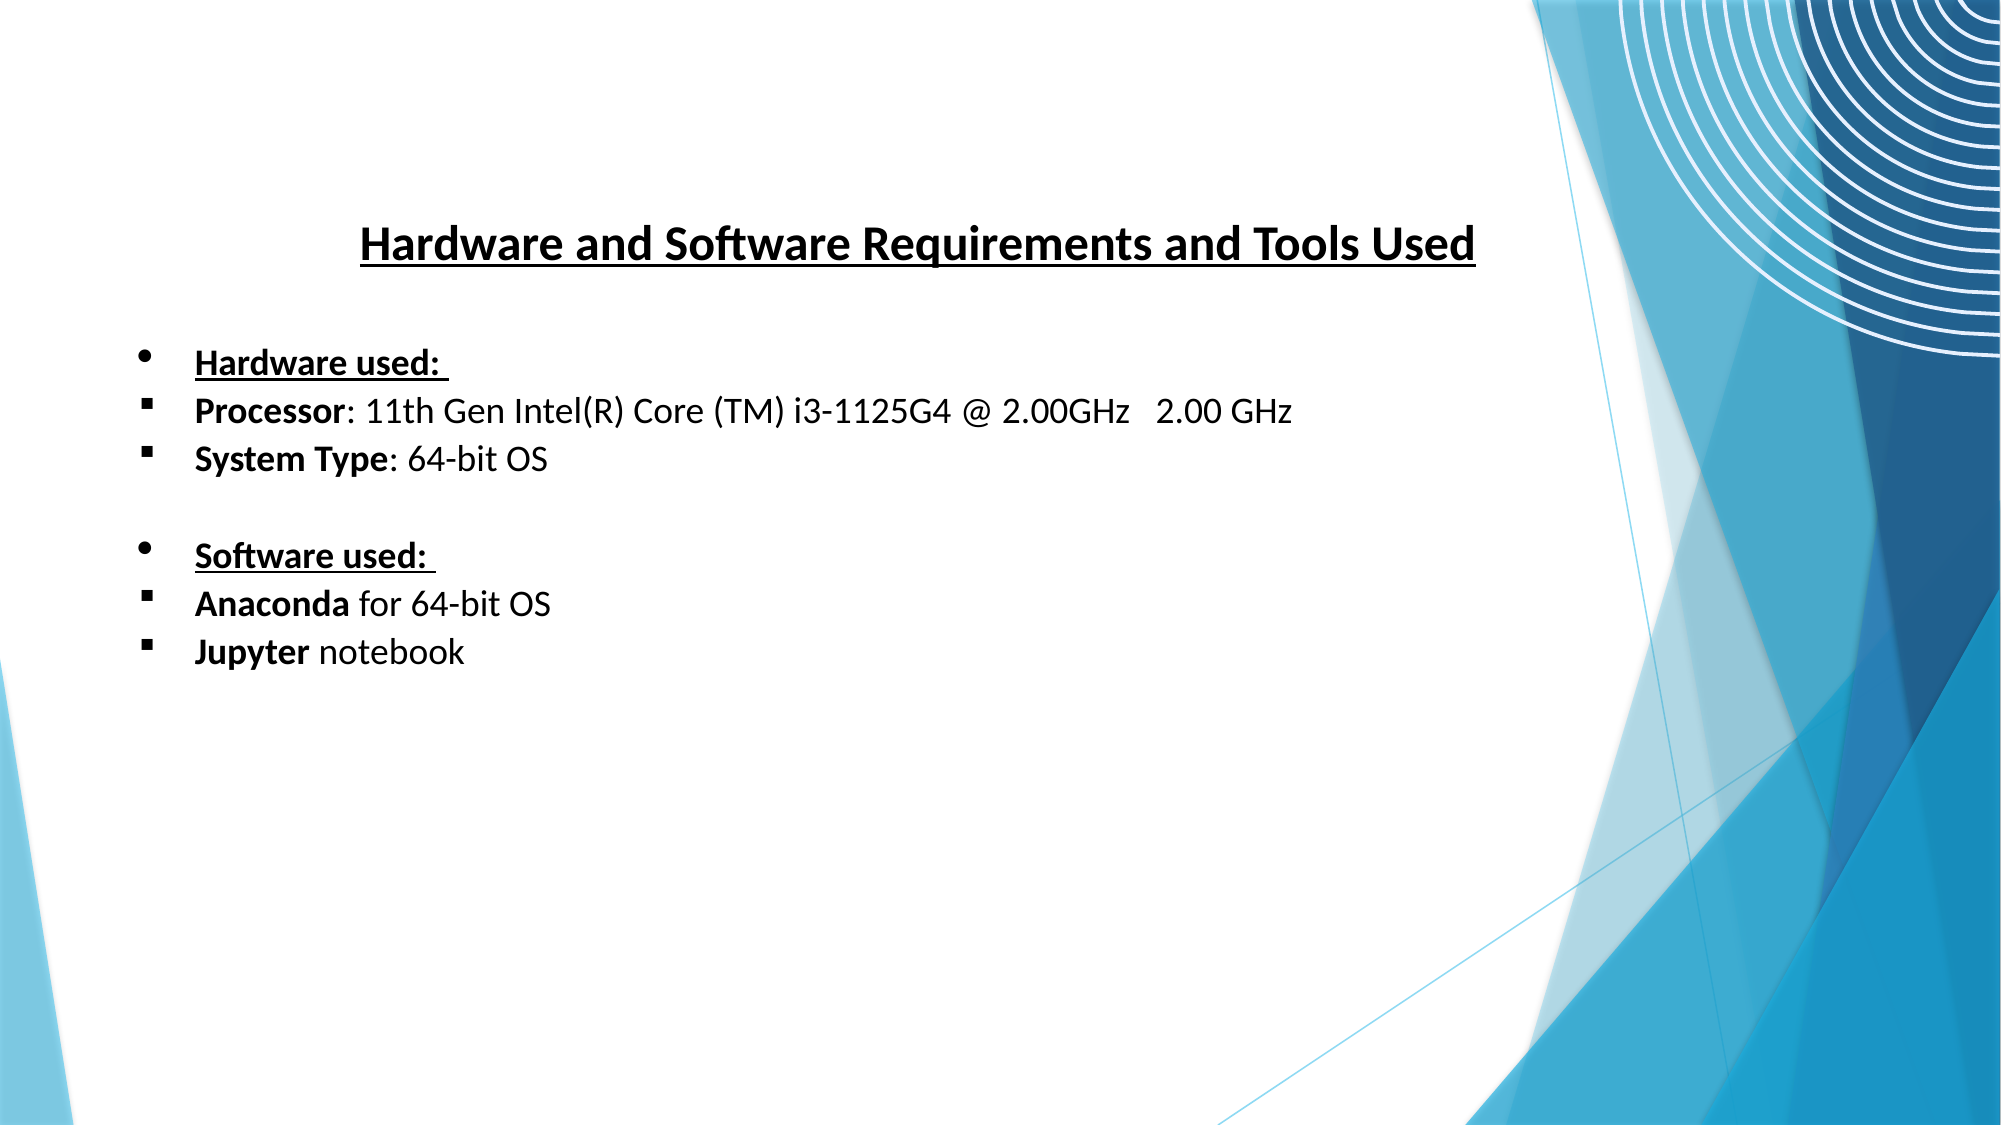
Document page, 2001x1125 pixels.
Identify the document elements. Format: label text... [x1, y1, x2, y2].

text_box Hardware and Software Requirements and Tools Used Hardware used: Processor: 11th Gen Intel(R) Core (TM) i3-1125G4 @ 2.00GHz 2.00 GHz System Type: 64-bit OS Software used: Anaconda for 64-bit OS Jupyter notebook [123, 199, 1713, 680]
